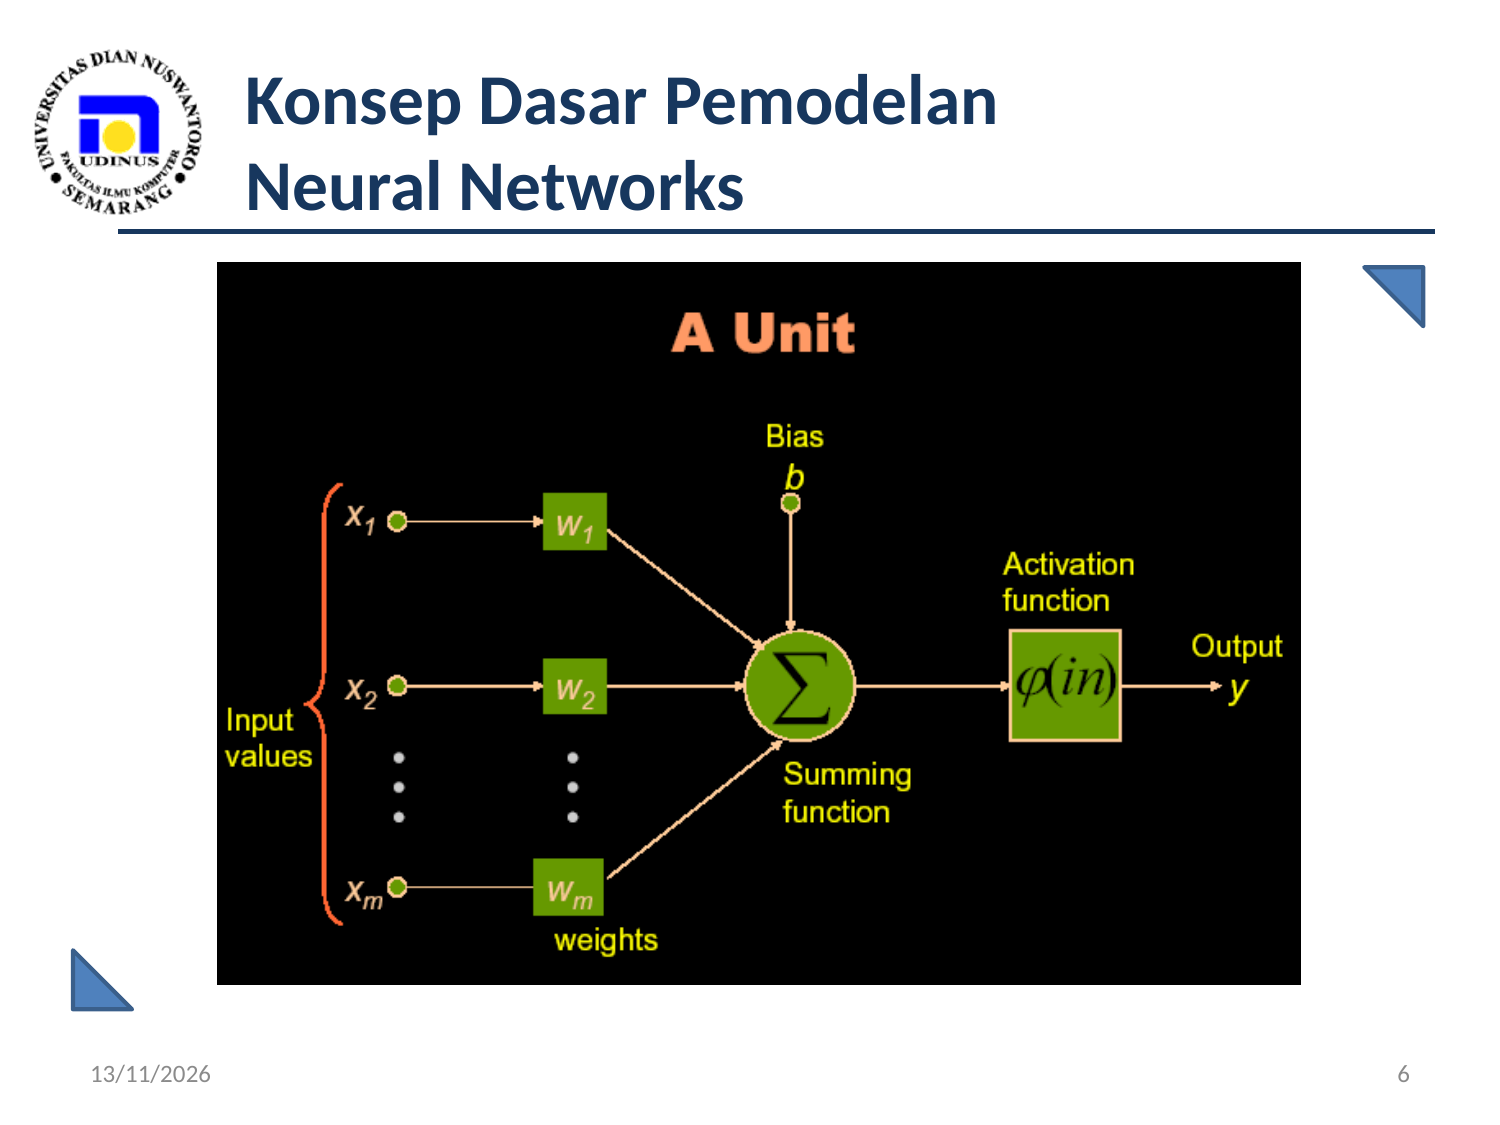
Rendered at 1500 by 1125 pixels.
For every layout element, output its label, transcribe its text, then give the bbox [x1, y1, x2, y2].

picture [216, 262, 1301, 986]
title Konsep Dasar Pemodelan Neural Networks [230, 45, 1425, 233]
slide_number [75, 1042, 425, 1103]
slide_number 6 [1074, 1042, 1425, 1103]
picture [17, 30, 219, 232]
